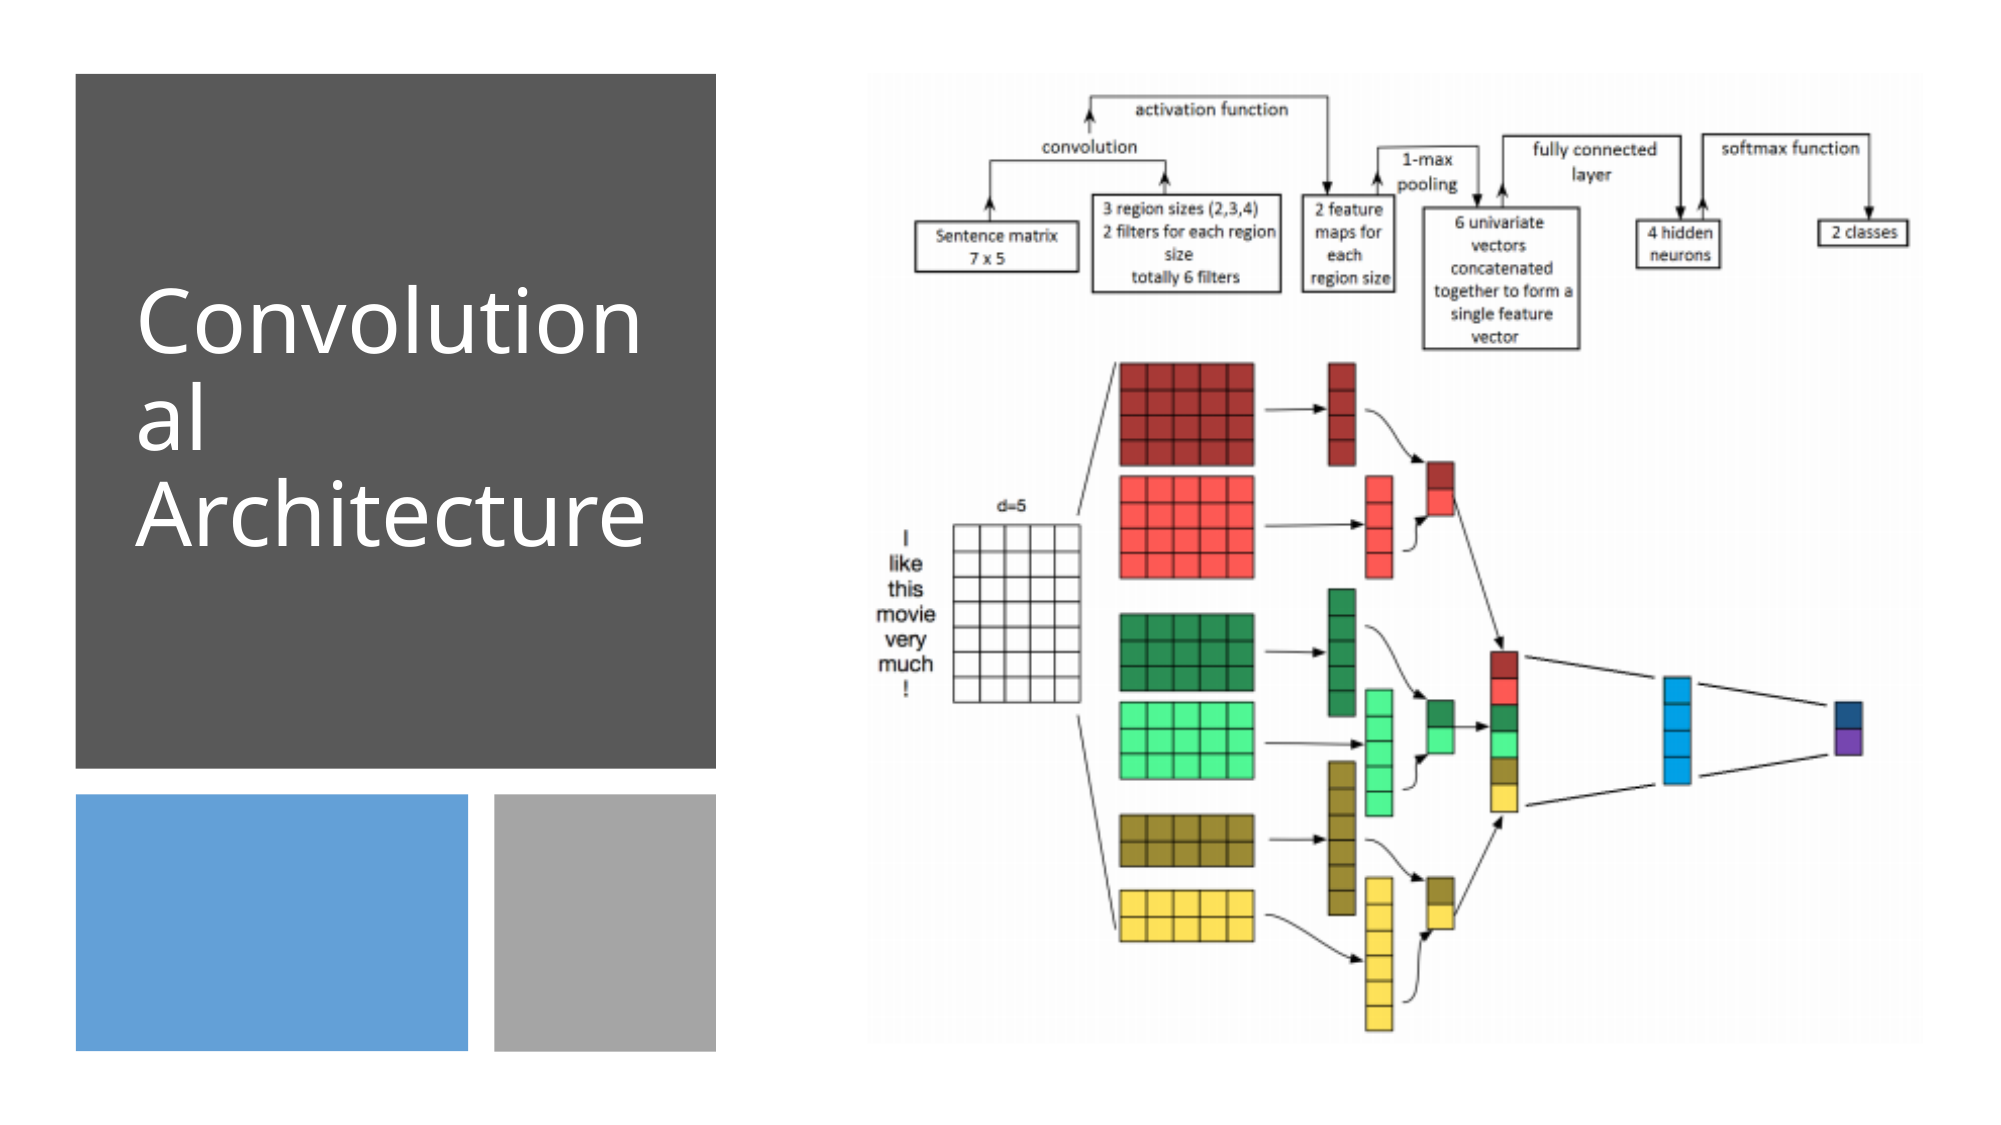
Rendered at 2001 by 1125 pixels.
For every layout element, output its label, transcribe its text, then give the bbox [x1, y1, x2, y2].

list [740, 73, 1923, 1052]
text_box [75, 793, 469, 1052]
title Convolutional Architecture [120, 152, 672, 690]
text_box [493, 793, 717, 1053]
text_box [75, 73, 717, 770]
